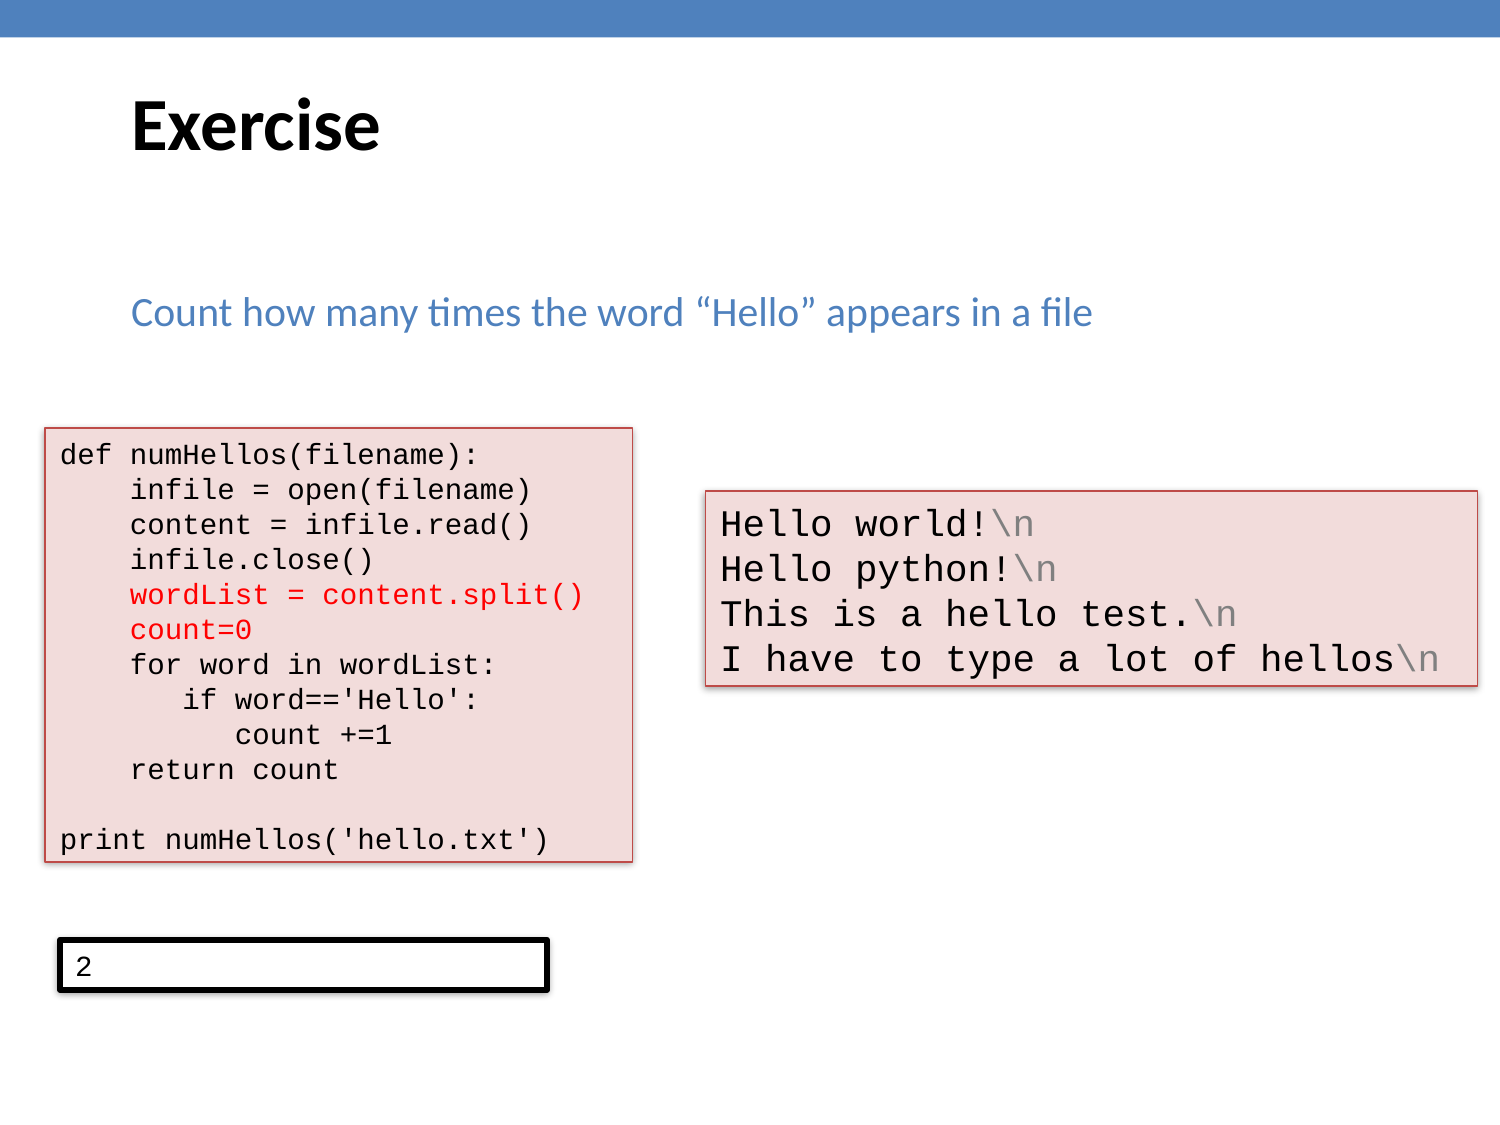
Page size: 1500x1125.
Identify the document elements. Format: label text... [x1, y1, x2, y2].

text_box def numHellos(filename): infile = open(filename) content = infile.read() infile.close() wordList = content.split() count=0 for word in wordList: if word=='Hello': count +=1 return count print numHellos('hello.txt') [44, 427, 633, 863]
text_box Count how many times the word “Hello” appears in a file [116, 277, 1454, 342]
text_box [0, 0, 116, 38]
text_box 2 [59, 939, 548, 991]
text_box [1392, 0, 1500, 38]
text_box Hello world!\n Hello python!\n This is a hello test.\n I have to type a lot of hellos\n [705, 490, 1478, 687]
text_box Exercise [116, 0, 1392, 242]
